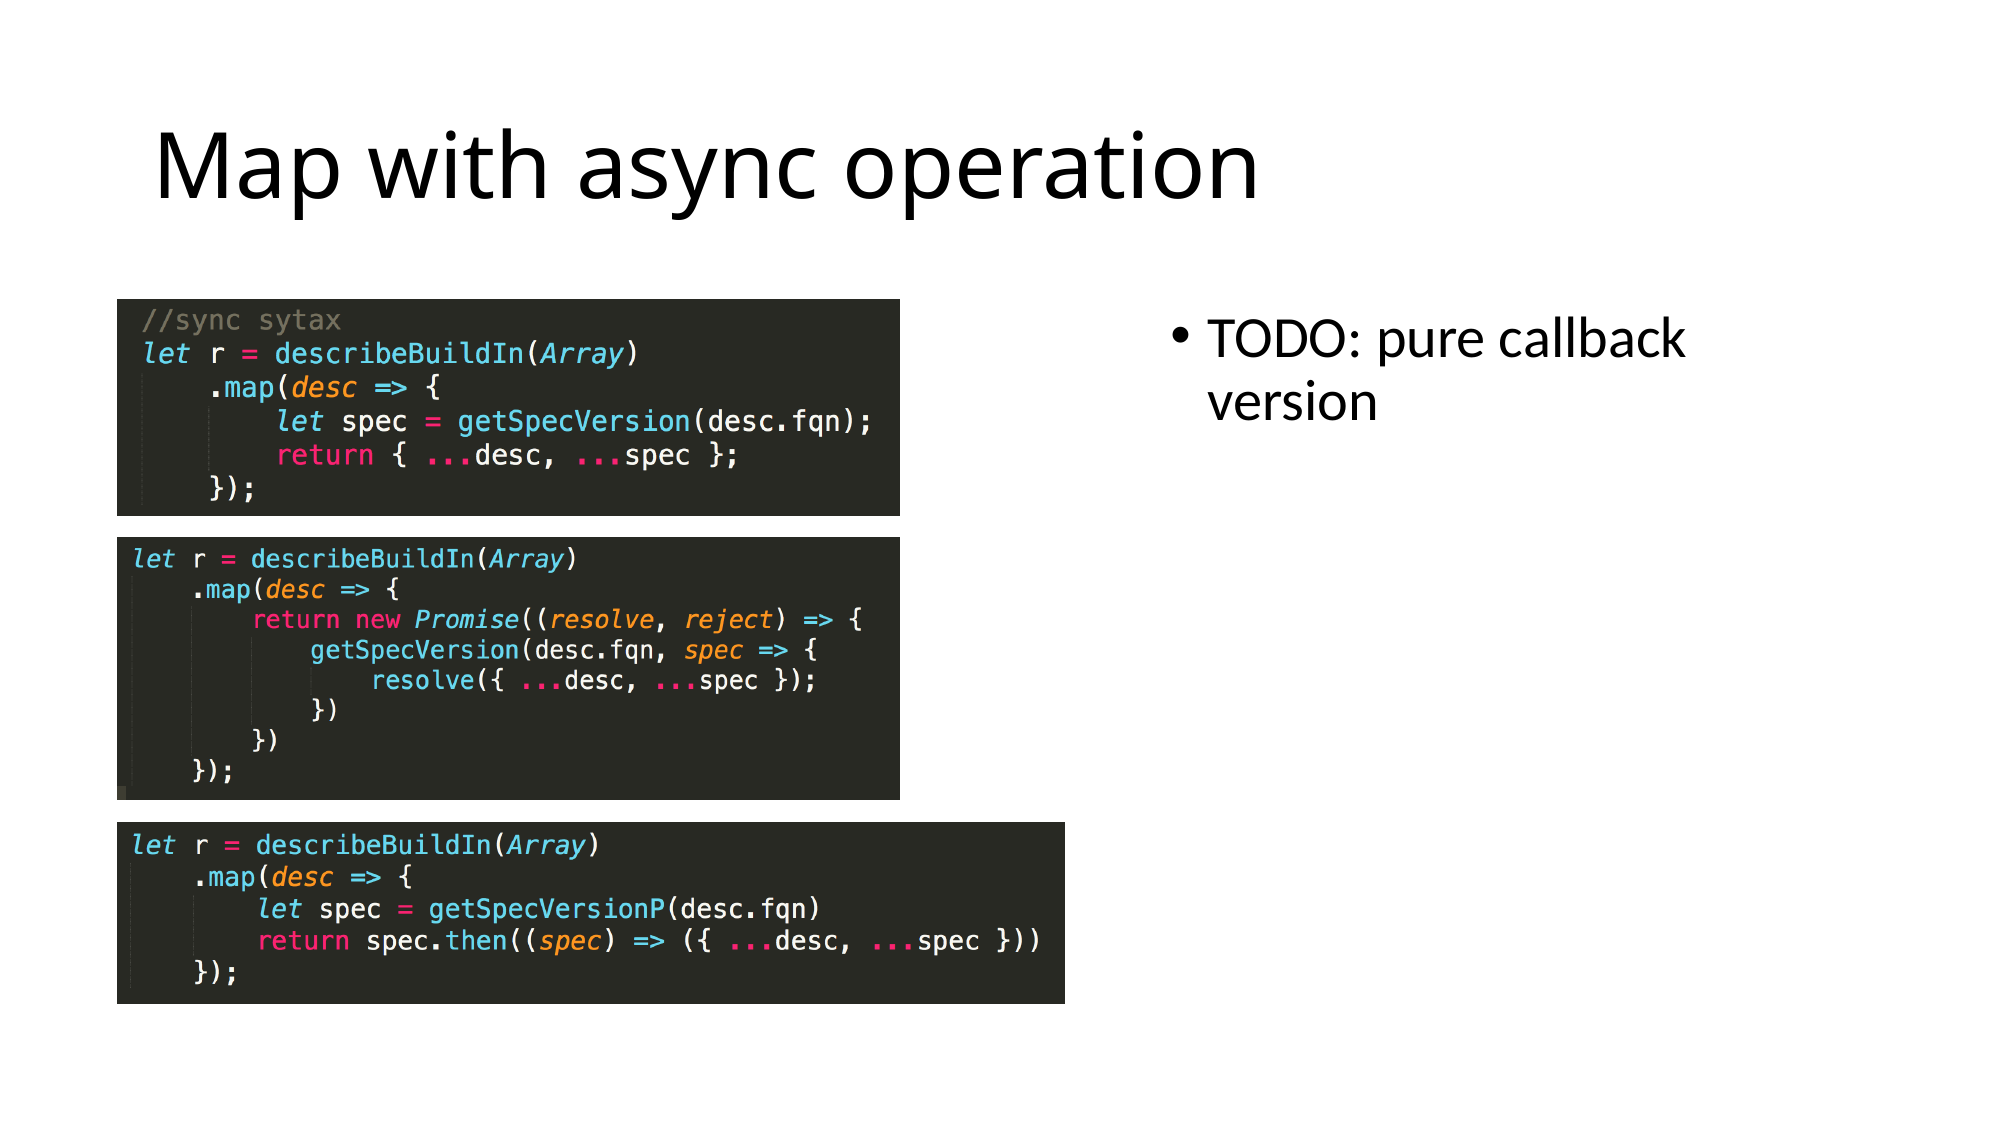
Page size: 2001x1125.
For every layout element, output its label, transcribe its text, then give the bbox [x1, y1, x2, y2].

picture [117, 537, 900, 801]
title Map with async operation [137, 59, 1863, 278]
picture [117, 299, 900, 516]
list TODO: pure callback version [1155, 299, 1863, 675]
picture [117, 822, 1065, 1004]
